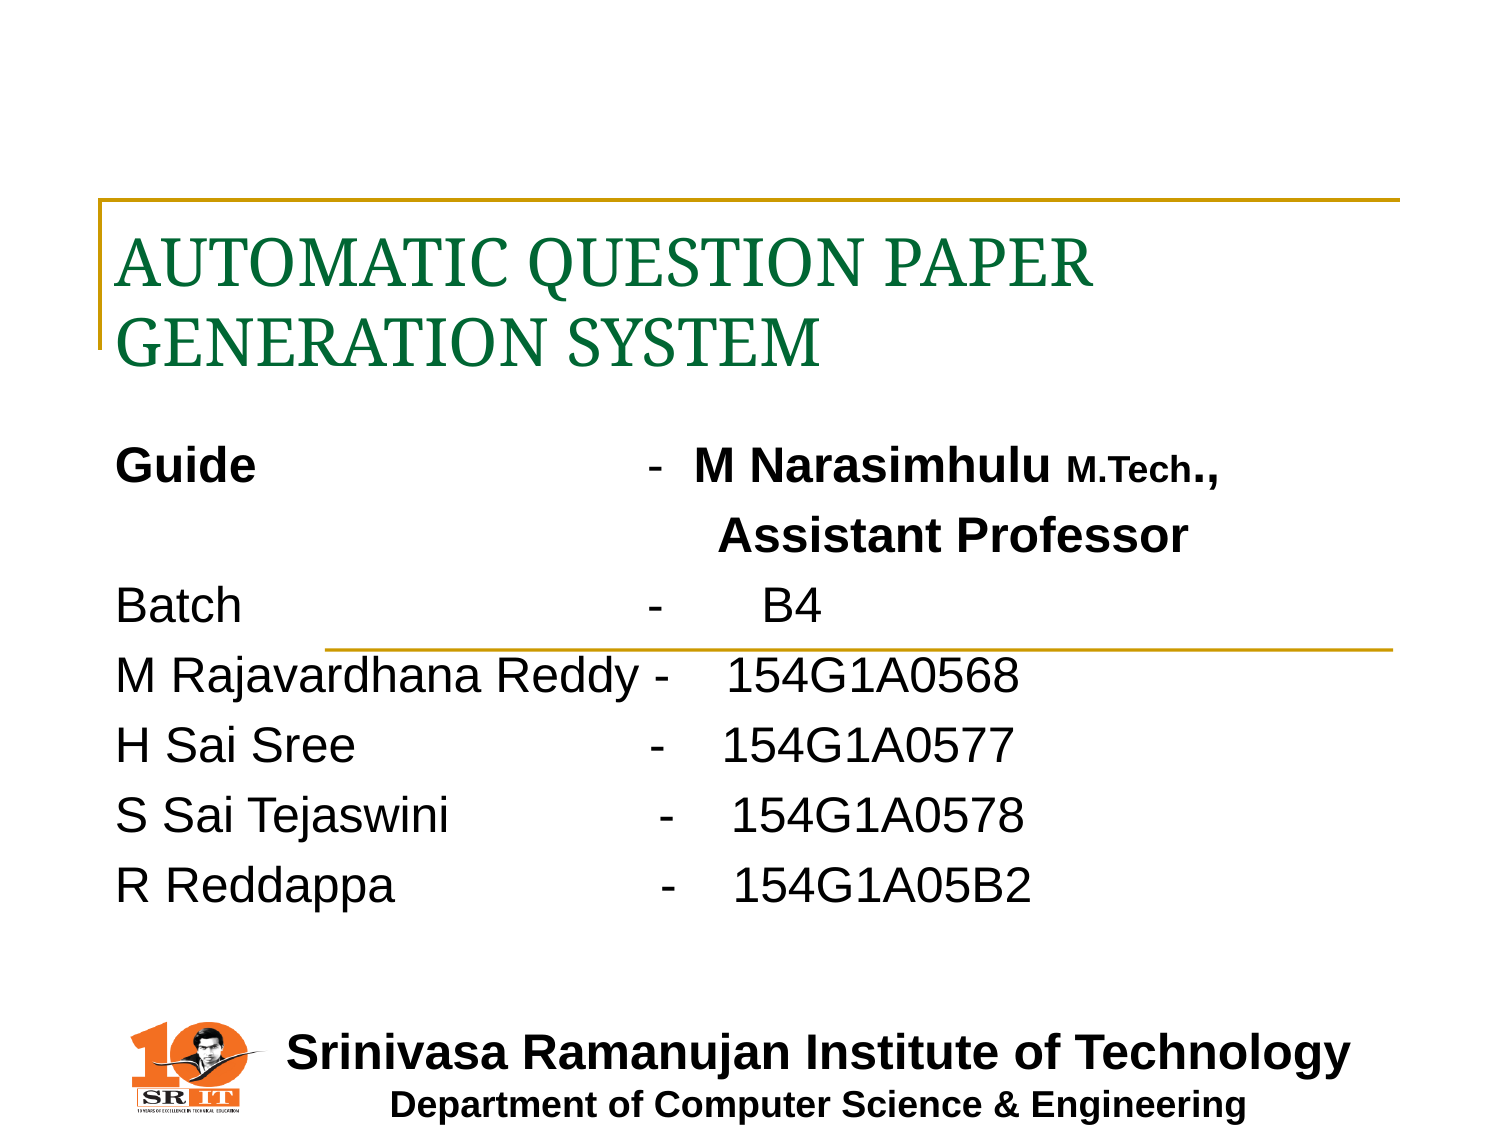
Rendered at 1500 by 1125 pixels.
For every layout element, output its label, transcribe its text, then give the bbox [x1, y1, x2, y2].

subtitle Guide - M Narasimhulu M.Tech., Assistant Professor Batch - B4 M Rajavardhana Reddy - 154G1A0568 H Sai Sree - 154G1A0577 S Sai Tejaswini - 154G1A0578 R Reddappa - 154G1A05B2 [99, 424, 1426, 938]
title AUTOMATIC QUESTION PAPER GENERATION SYSTEM [99, 212, 1401, 424]
picture [112, 1012, 270, 1125]
text_box Srinivasa Ramanujan Institute of Technology Department of Computer Science & Engineering [271, 1012, 1400, 1125]
